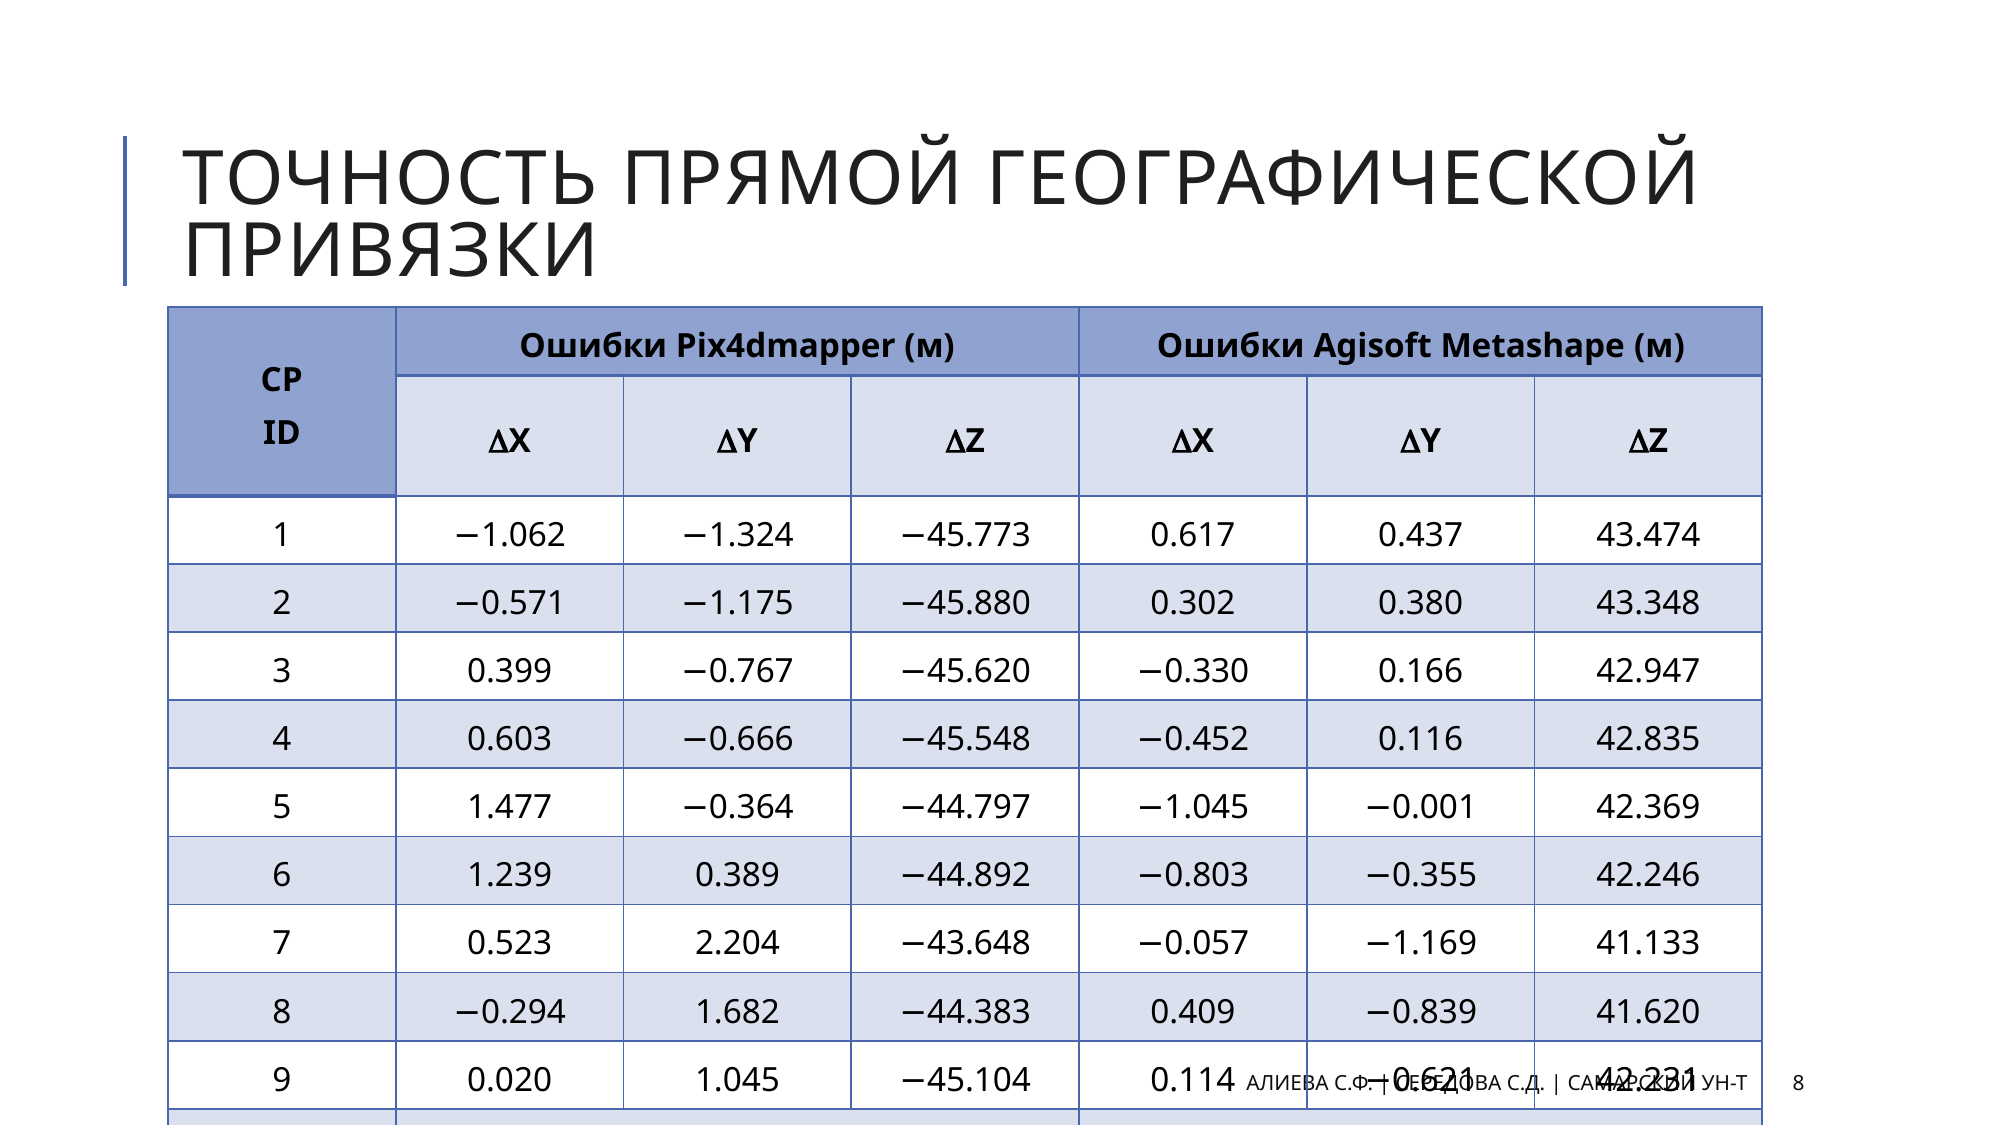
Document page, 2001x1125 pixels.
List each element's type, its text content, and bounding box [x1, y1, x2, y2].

title Точность прямой географической привязки [168, 96, 1763, 306]
slide_number 8 [1777, 1061, 1938, 1107]
footer АЛИЕВА С.Ф. | СЕРЕДОВА С.Д. | САМАРСКИЙ УН-Т [794, 1061, 1763, 1107]
